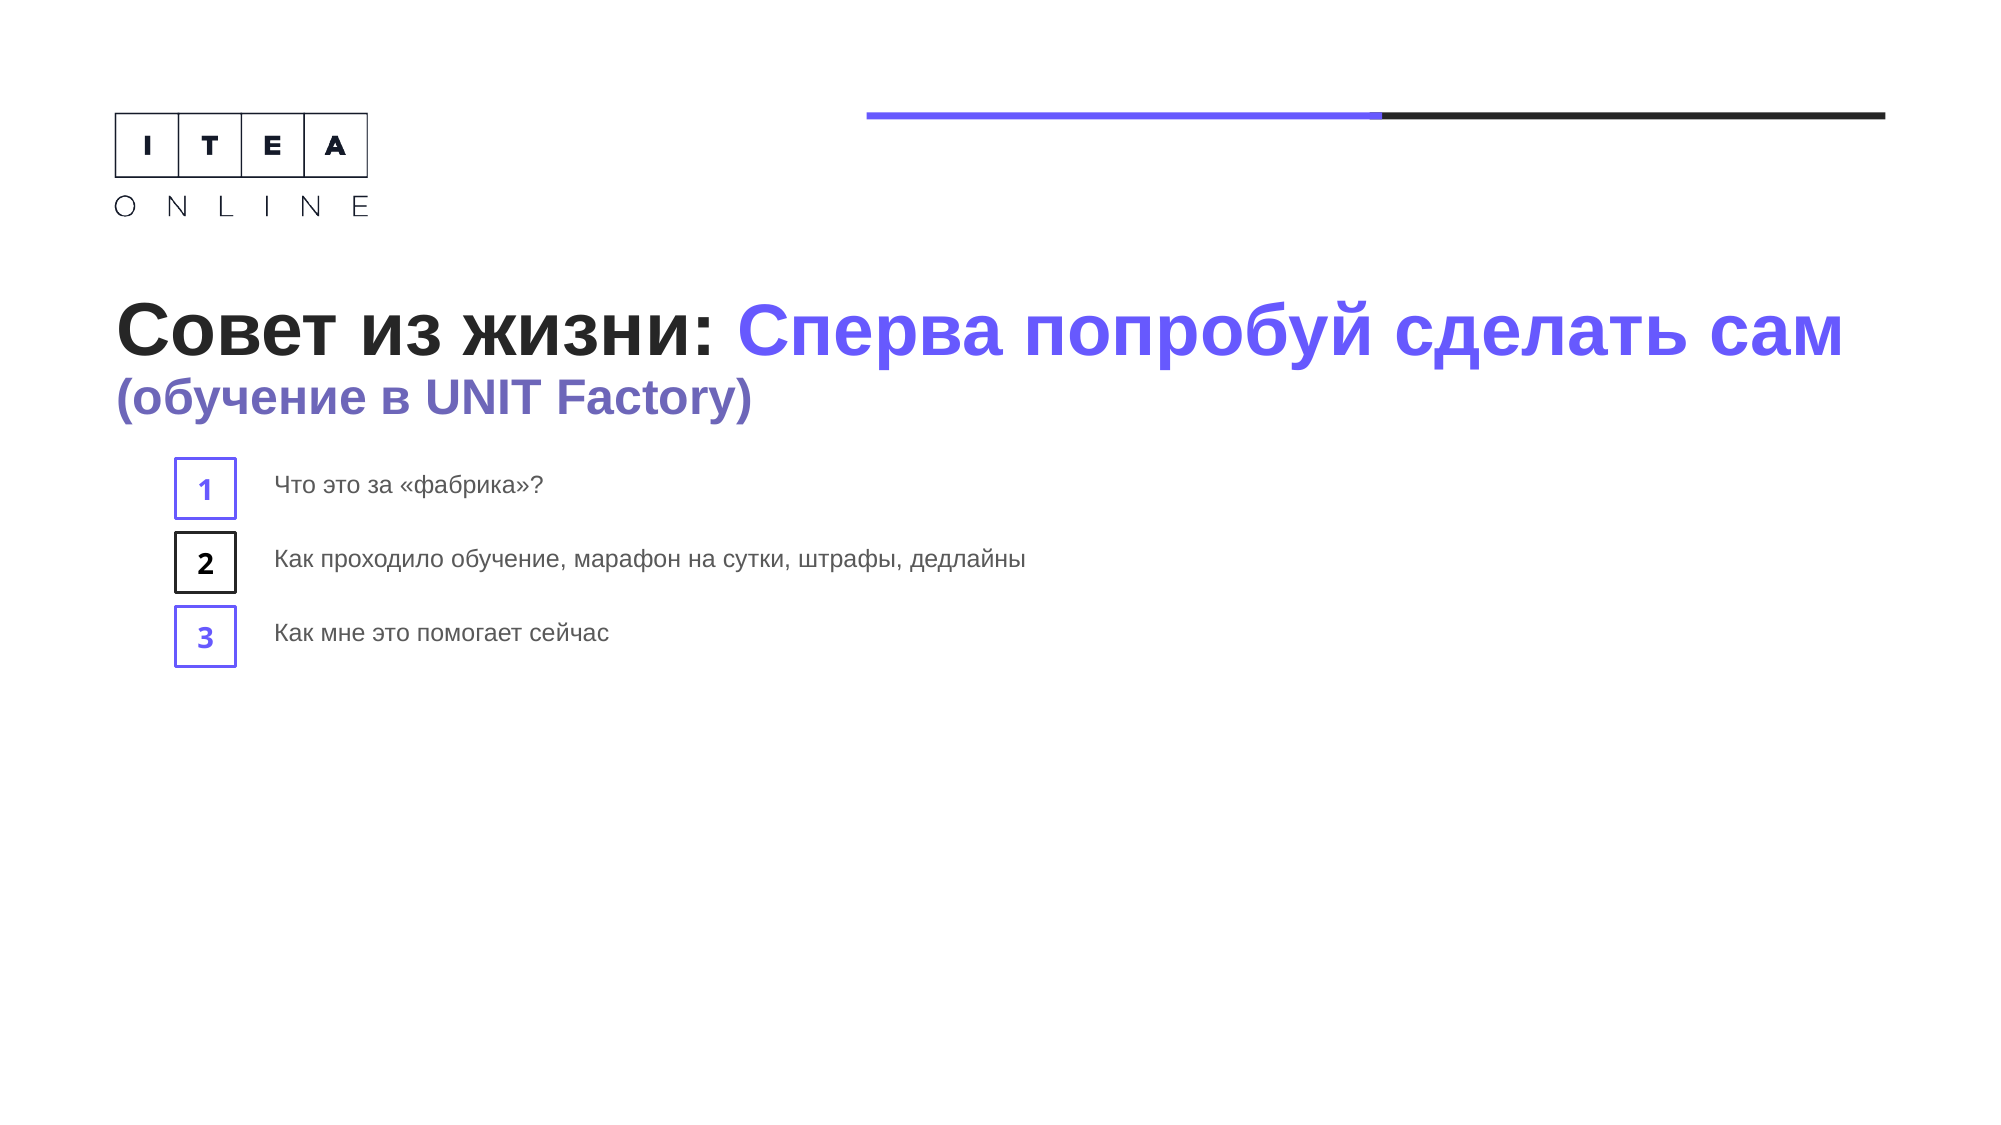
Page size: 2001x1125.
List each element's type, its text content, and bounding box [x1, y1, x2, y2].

text_box 2 [175, 532, 236, 593]
picture [114, 112, 369, 217]
text_box 1 [175, 458, 236, 519]
text_box Как проходило обучение, марафон на сутки, штрафы, дедлайны [259, 534, 1383, 591]
title Совет из жизни: Сперва попробуй сделать сам (обучение в UNIT Factory) [101, 264, 1886, 452]
text_box [866, 112, 1383, 120]
text_box Что это за «фабрика»? [259, 461, 1019, 517]
text_box [1383, 112, 1886, 120]
text_box Как мне это помогает сейчас [259, 608, 1019, 665]
text_box 3 [175, 606, 236, 667]
